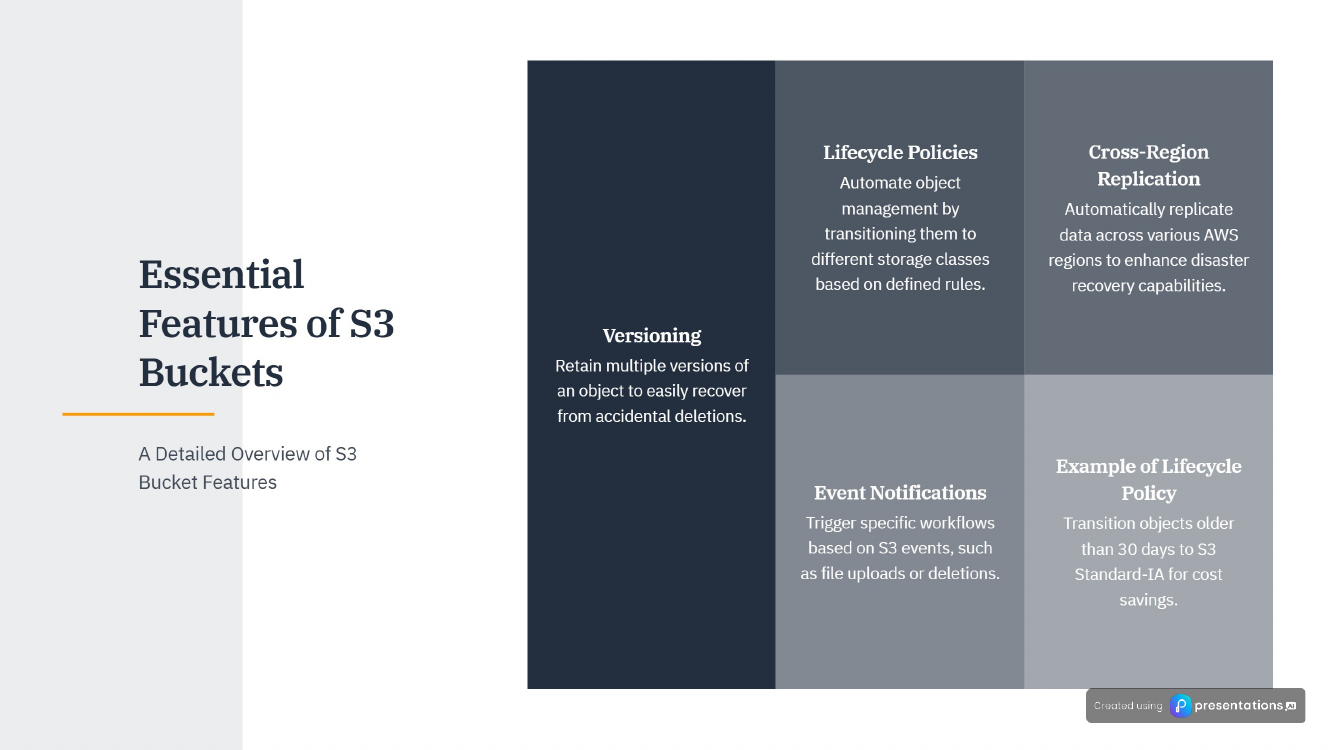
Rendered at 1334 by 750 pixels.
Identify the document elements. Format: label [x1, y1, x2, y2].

text_box [0, 0, 1334, 750]
text_box [1086, 688, 1306, 723]
